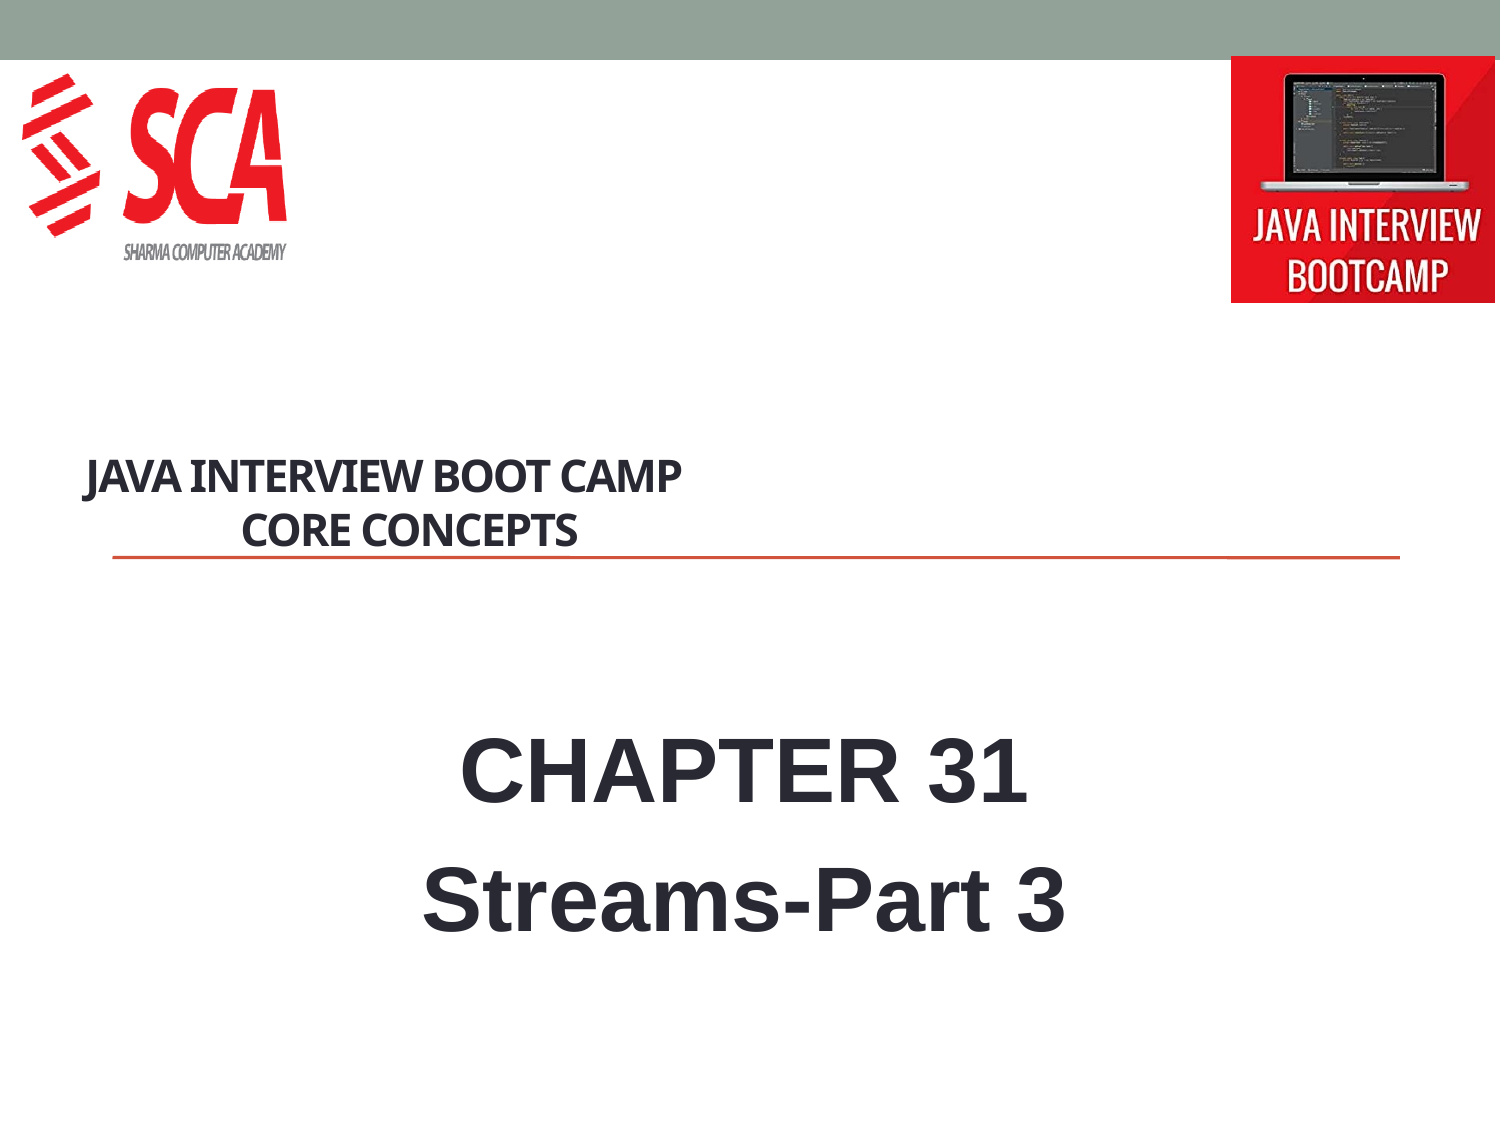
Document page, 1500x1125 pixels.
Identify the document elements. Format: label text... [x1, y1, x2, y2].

picture [11, 66, 292, 268]
subtitle Lecture 20 CHAPTER 31 Streams-Part 3 [219, 575, 1270, 1012]
picture [1230, 56, 1495, 303]
title JAVA Java Interview boot camp Core concepts [70, 384, 1417, 563]
